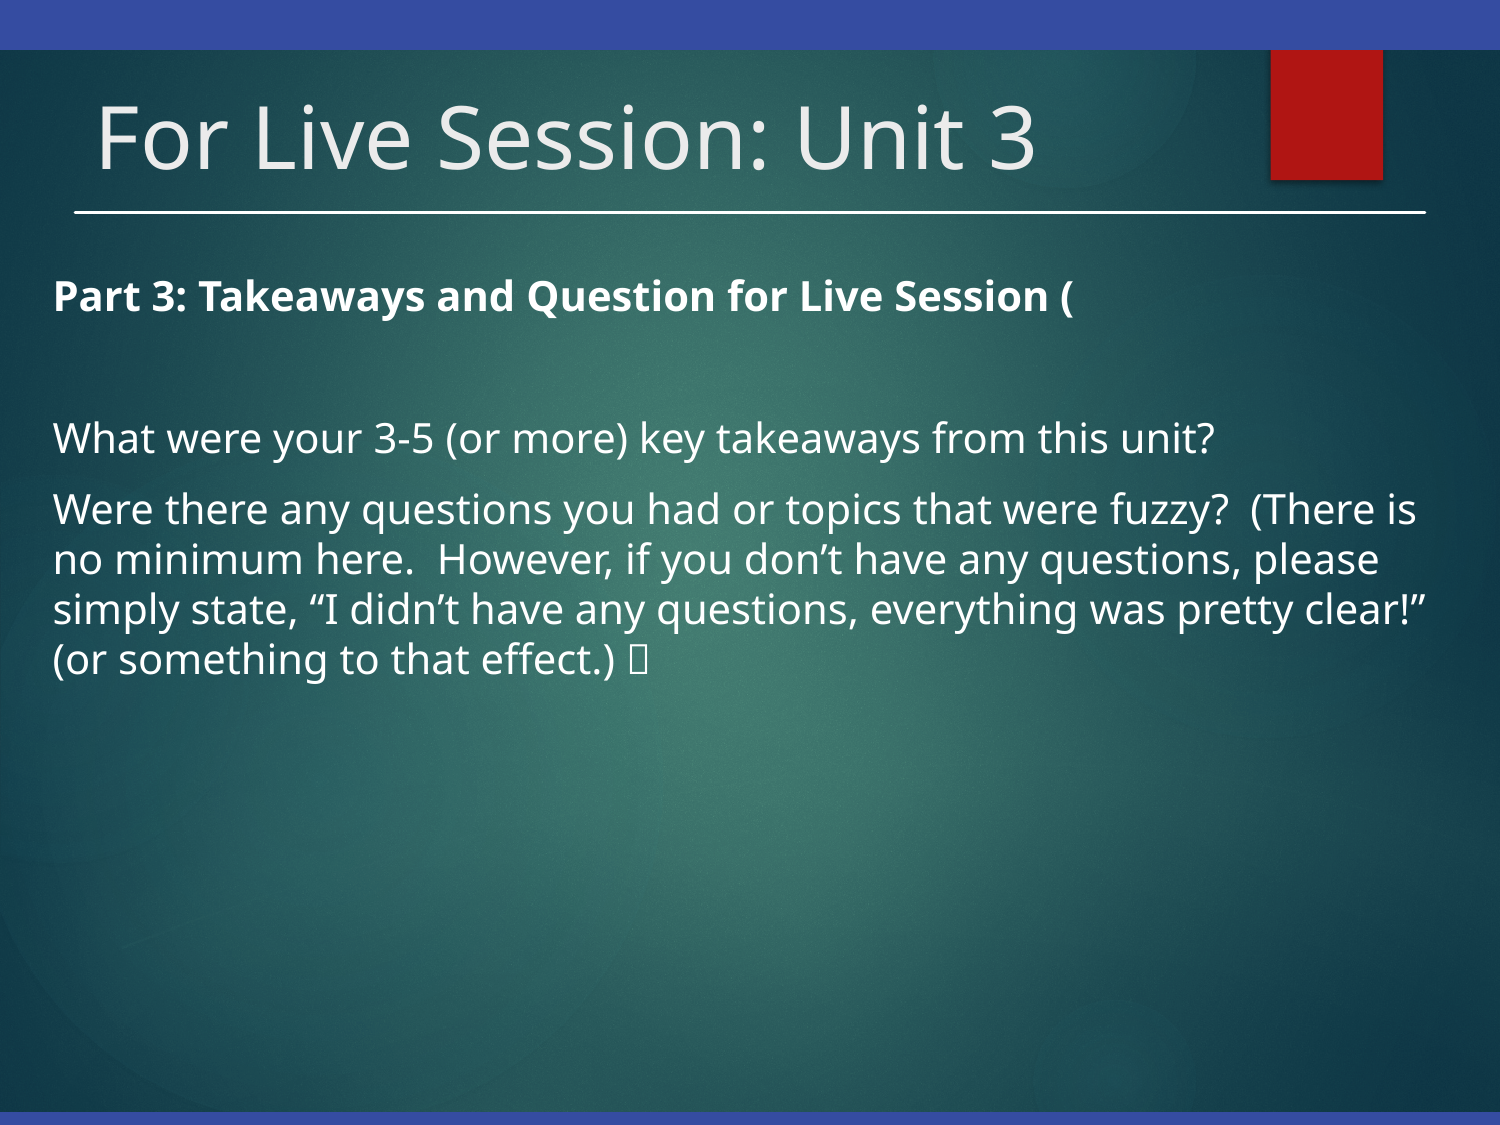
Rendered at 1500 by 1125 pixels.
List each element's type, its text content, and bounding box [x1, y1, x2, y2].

title For Live Session: Unit 3 [79, 74, 1237, 304]
